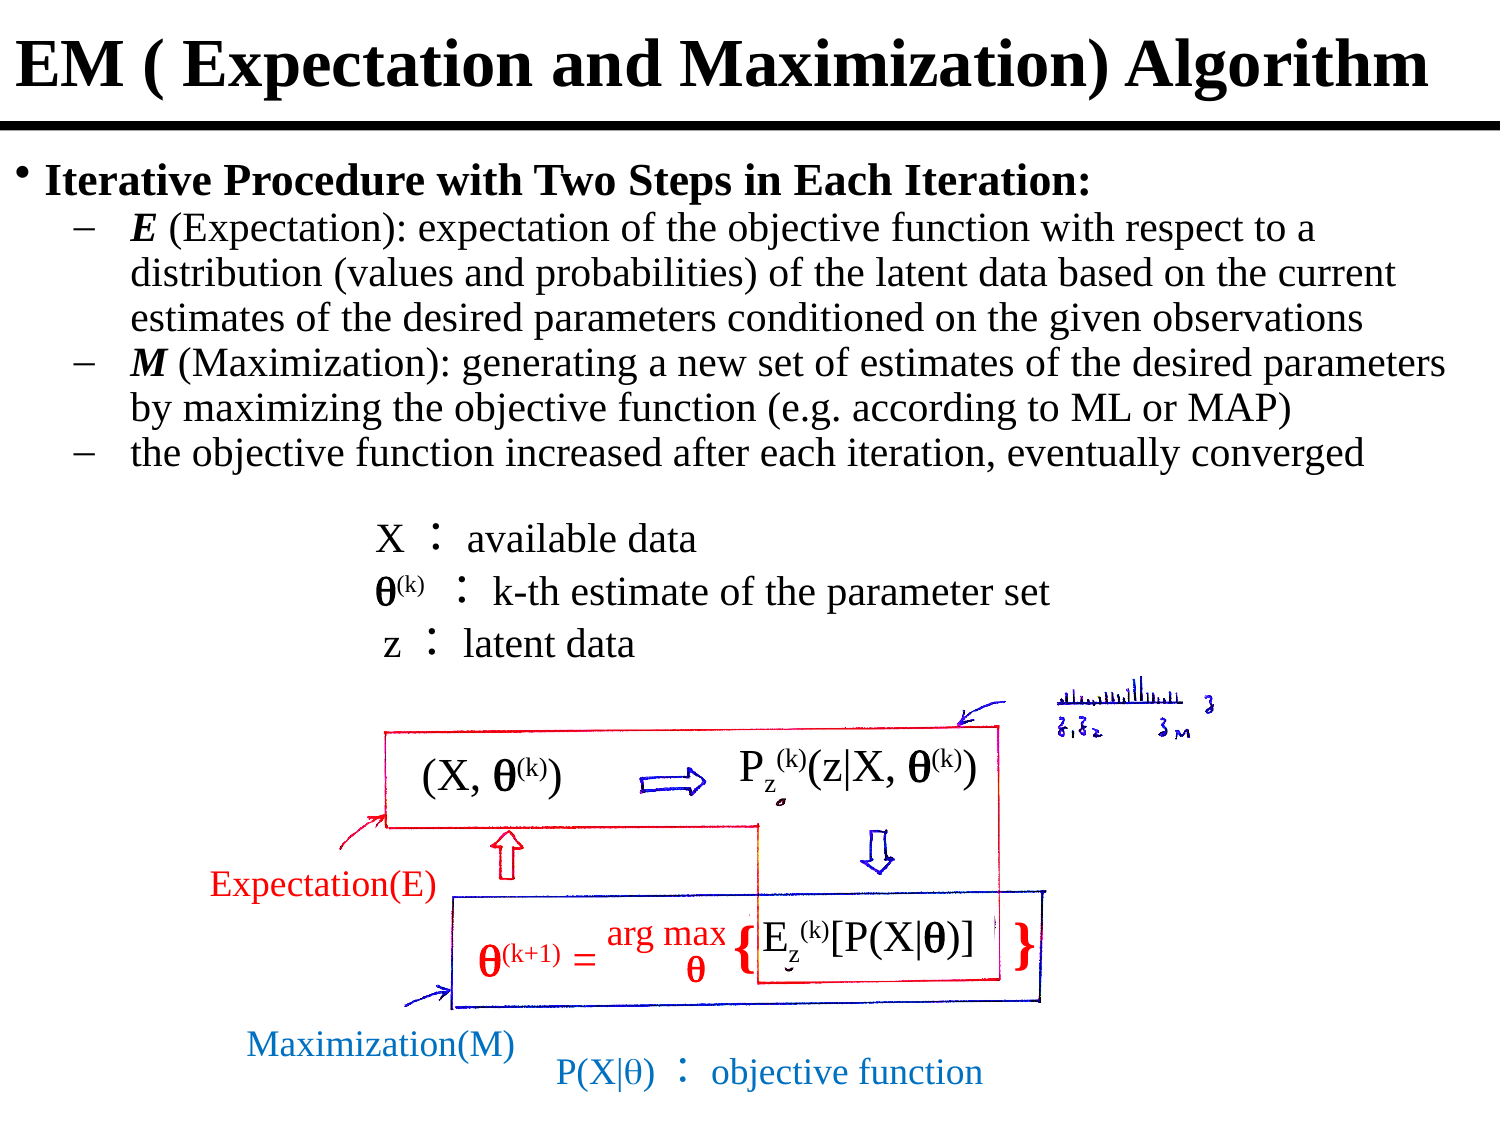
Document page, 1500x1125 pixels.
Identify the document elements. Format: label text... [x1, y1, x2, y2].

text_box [359, 503, 1081, 674]
text_box Iterative Procedure with Two Steps in Each Iteration: E (Expectation): expectation of the objective function with respect to a distribution (values and probabilities) of the latent data based on the current estimates of the desired parameters conditioned on the given observations M (Maximization): generating a new set of estimates of the desired parameters by maximizing the objective function (e.g. according to ML or MAP) the objective function increased after each iteration, eventually converged [0, 148, 1500, 483]
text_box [206, 675, 1224, 1095]
title EM ( Expectation and Maximization) Algorithm [0, 0, 1500, 119]
